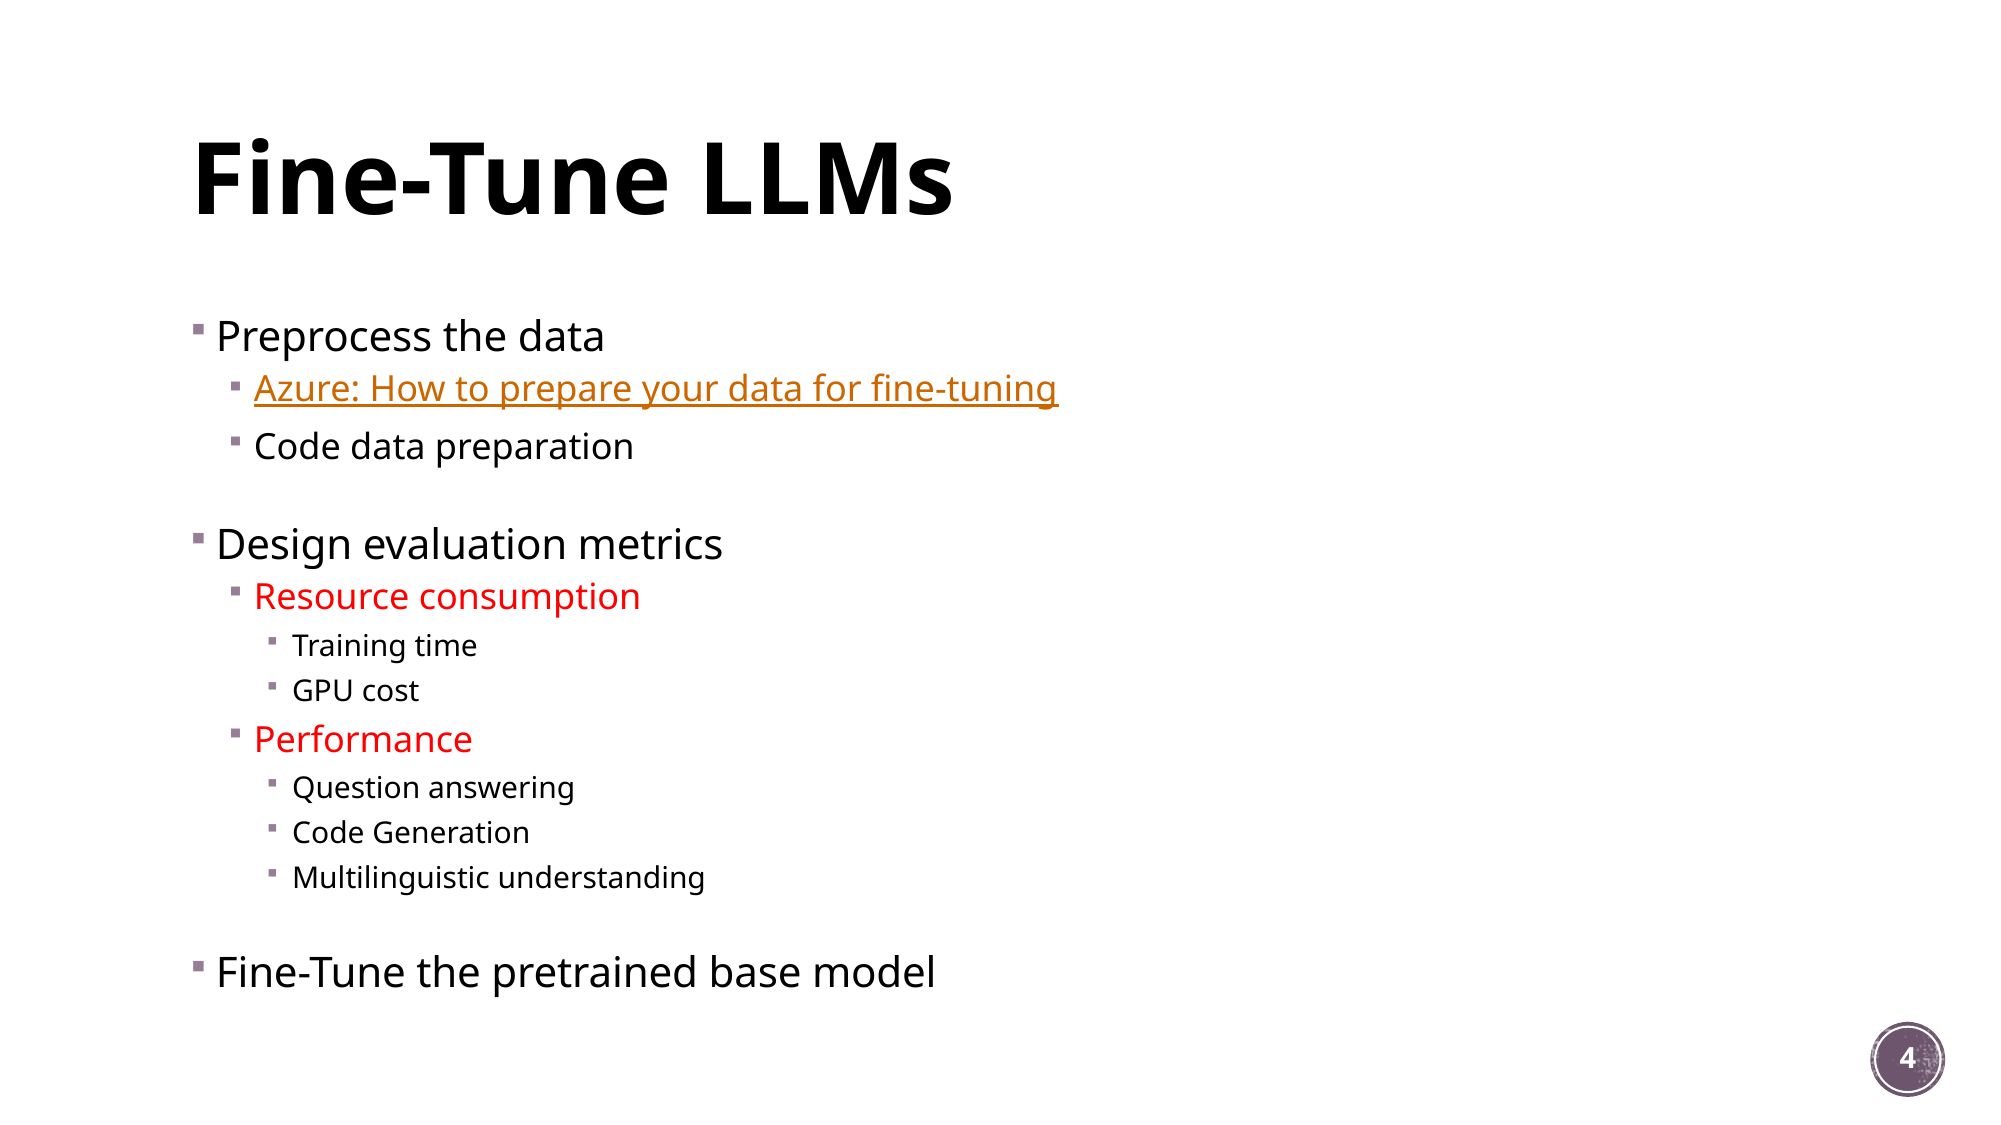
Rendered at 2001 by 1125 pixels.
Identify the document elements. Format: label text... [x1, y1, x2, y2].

title Fine-Tune LLMs [175, 79, 1903, 286]
slide_number 4 [1855, 1028, 1961, 1089]
list Preprocess the data Azure: How to prepare your data for fine-tuning Code data preparation Design evaluation metrics Resource consumption Training time GPU cost Performance Question answering Code Generation Multilinguistic understanding Fine-Tune the pretrained base model [175, 301, 1903, 1013]
